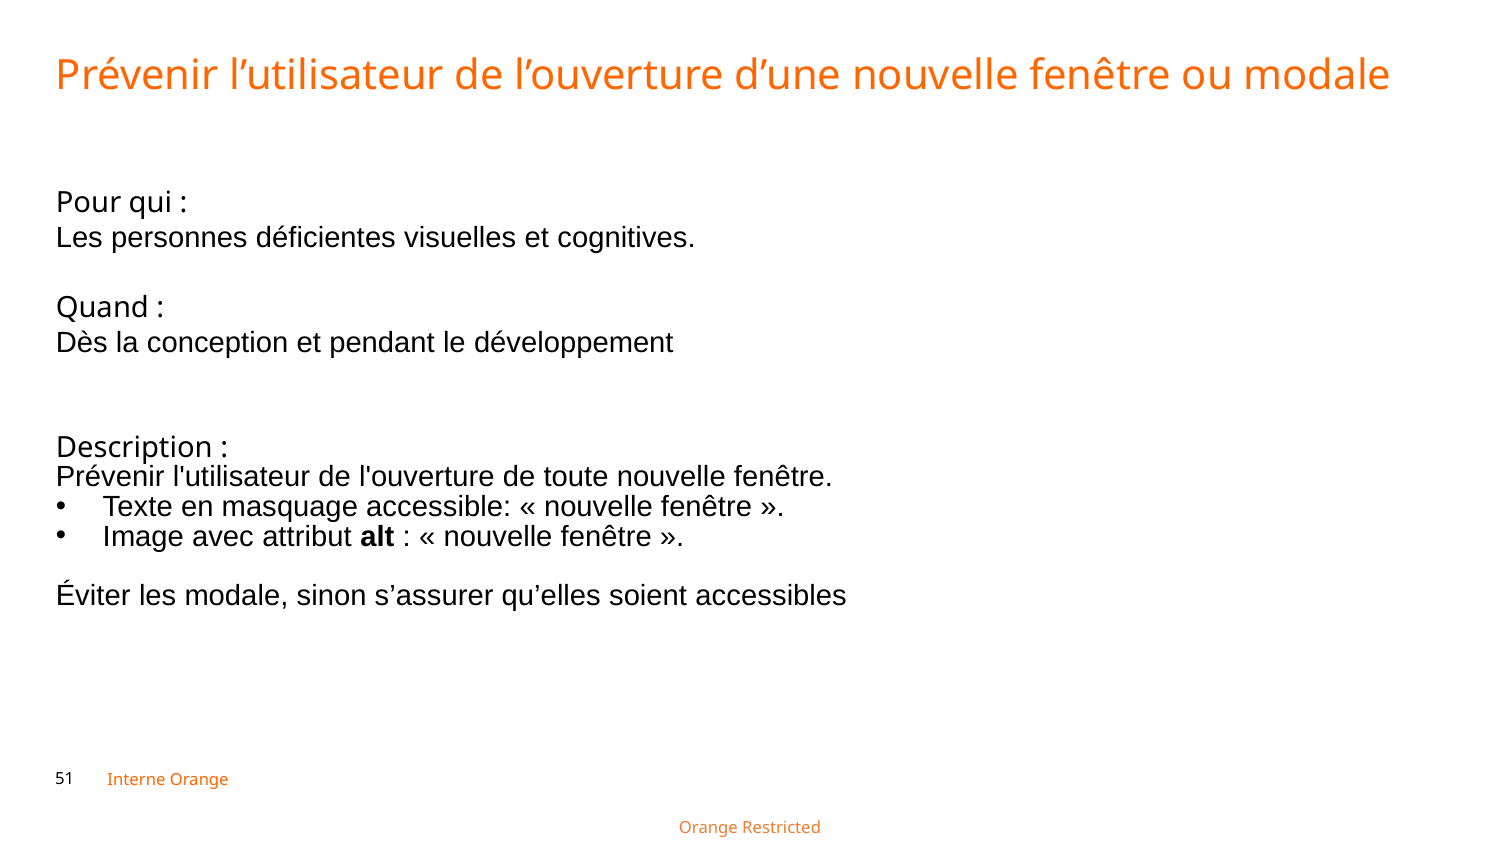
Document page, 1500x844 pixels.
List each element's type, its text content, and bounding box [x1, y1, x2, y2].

list Prévenir l’utilisateur de l’ouverture d’une nouvelle fenêtre ou modale Pour qui : Les personnes déficientes visuelles et cognitives. Quand : Dès la conception et pendant le développement Description : Prévenir l'utilisateur de l'ouverture de toute nouvelle fenêtre. Texte en masquage accessible: « nouvelle fenêtre ». Image avec attribut alt : « nouvelle fenêtre ». Éviter les modale, sinon s’assurer qu’elles soient accessibles [55, 55, 1446, 734]
